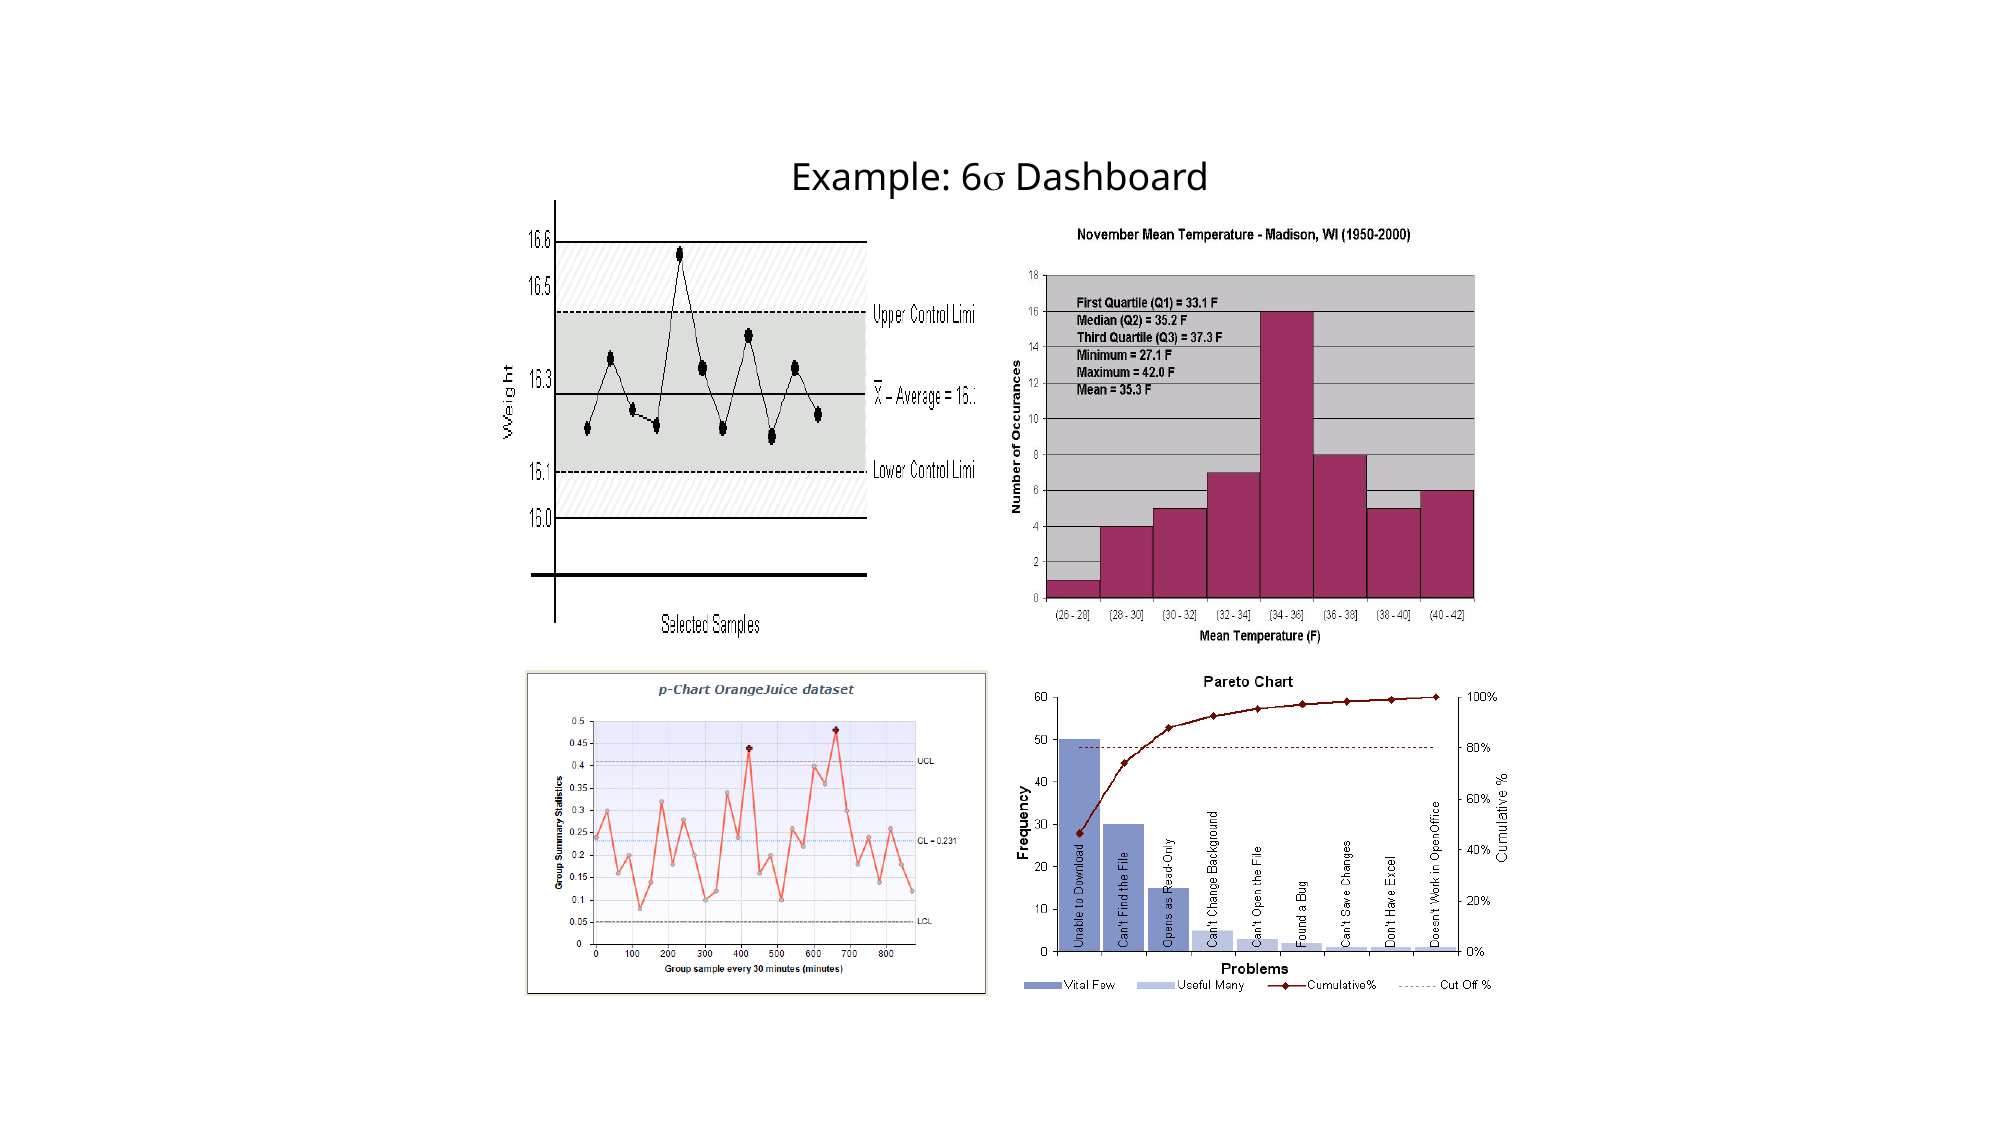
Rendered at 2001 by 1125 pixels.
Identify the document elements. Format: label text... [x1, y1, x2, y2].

text_box Example: 6s Dashboard [600, 145, 1400, 206]
picture [524, 670, 988, 996]
picture [499, 195, 1513, 659]
picture [1012, 670, 1513, 996]
